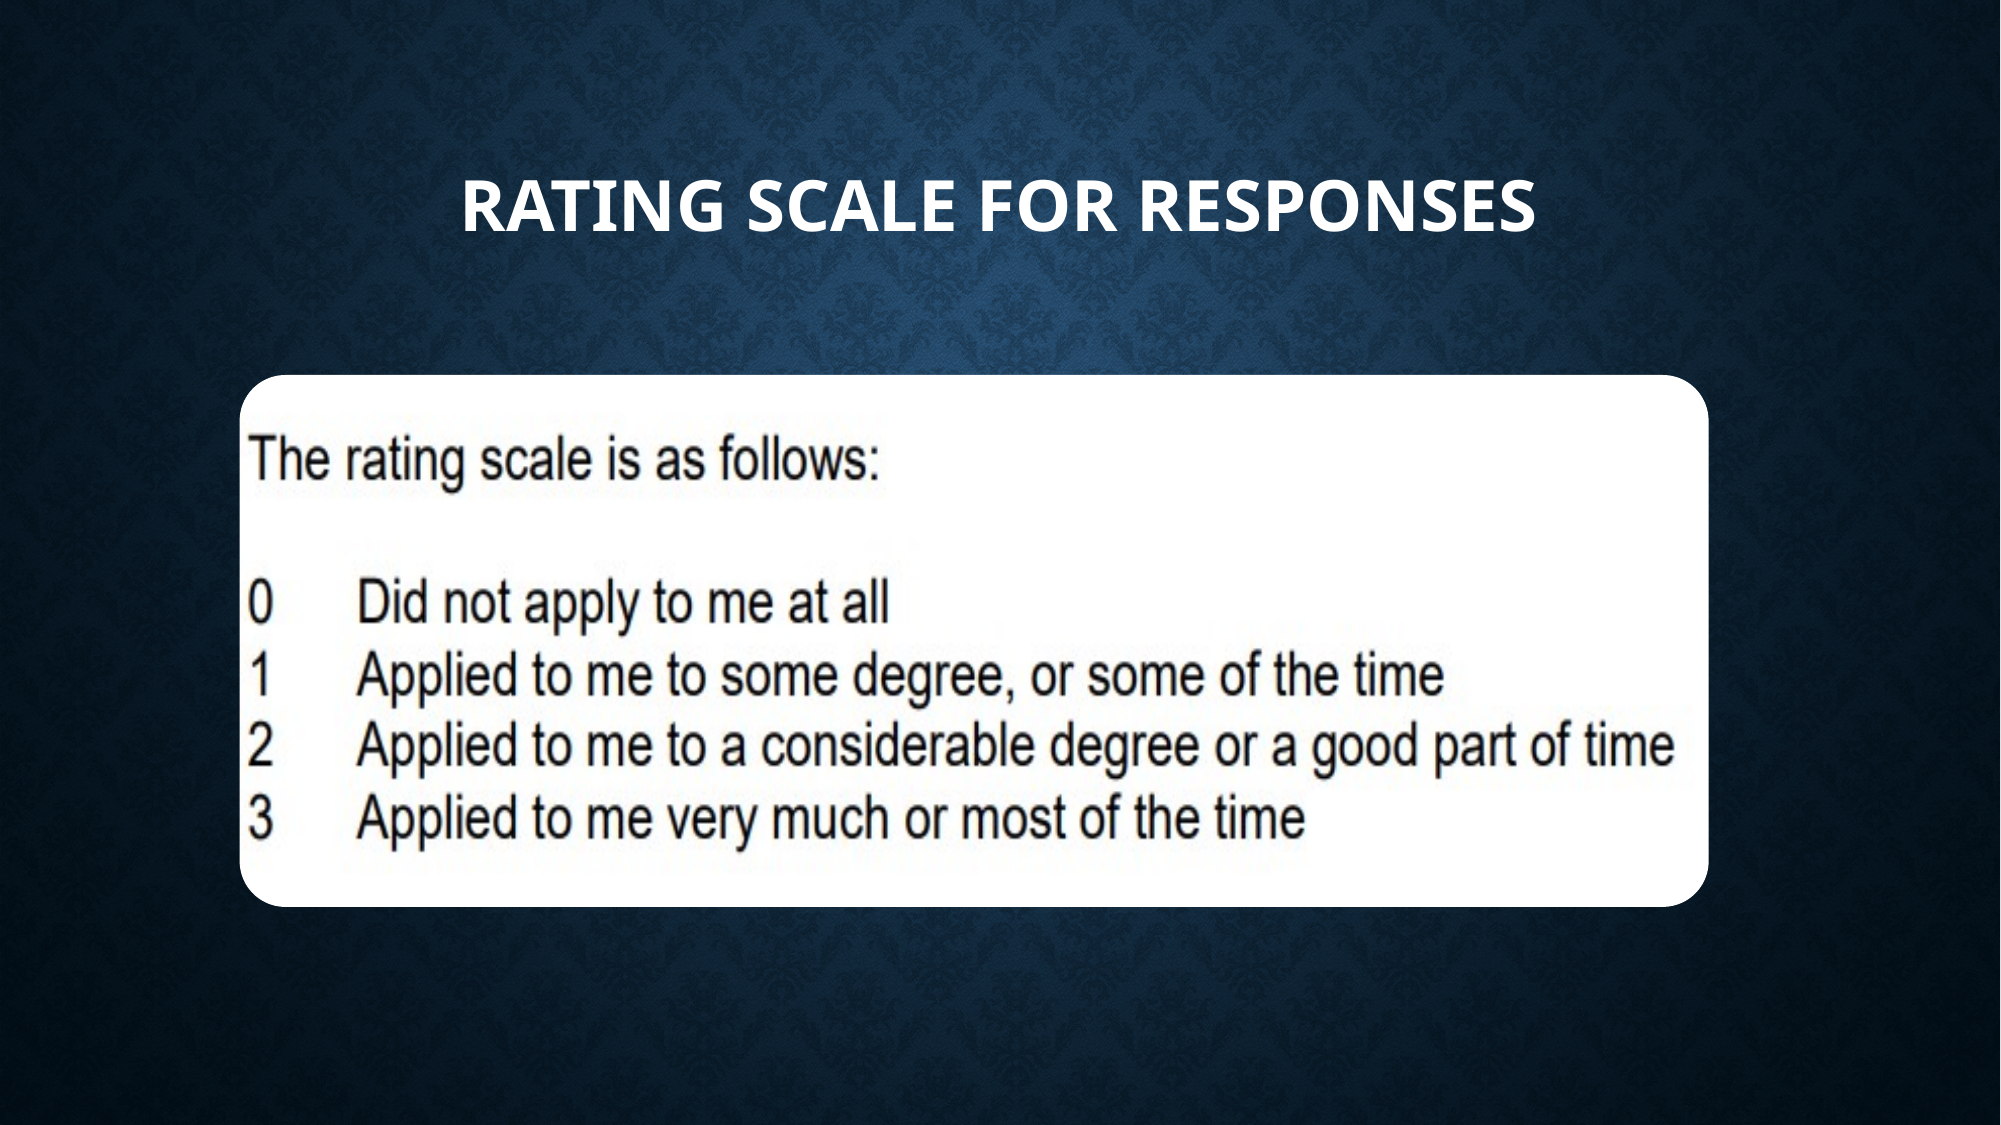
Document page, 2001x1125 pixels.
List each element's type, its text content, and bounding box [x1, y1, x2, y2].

title Rating Scale for Responses [149, 99, 1849, 318]
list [239, 374, 1710, 908]
